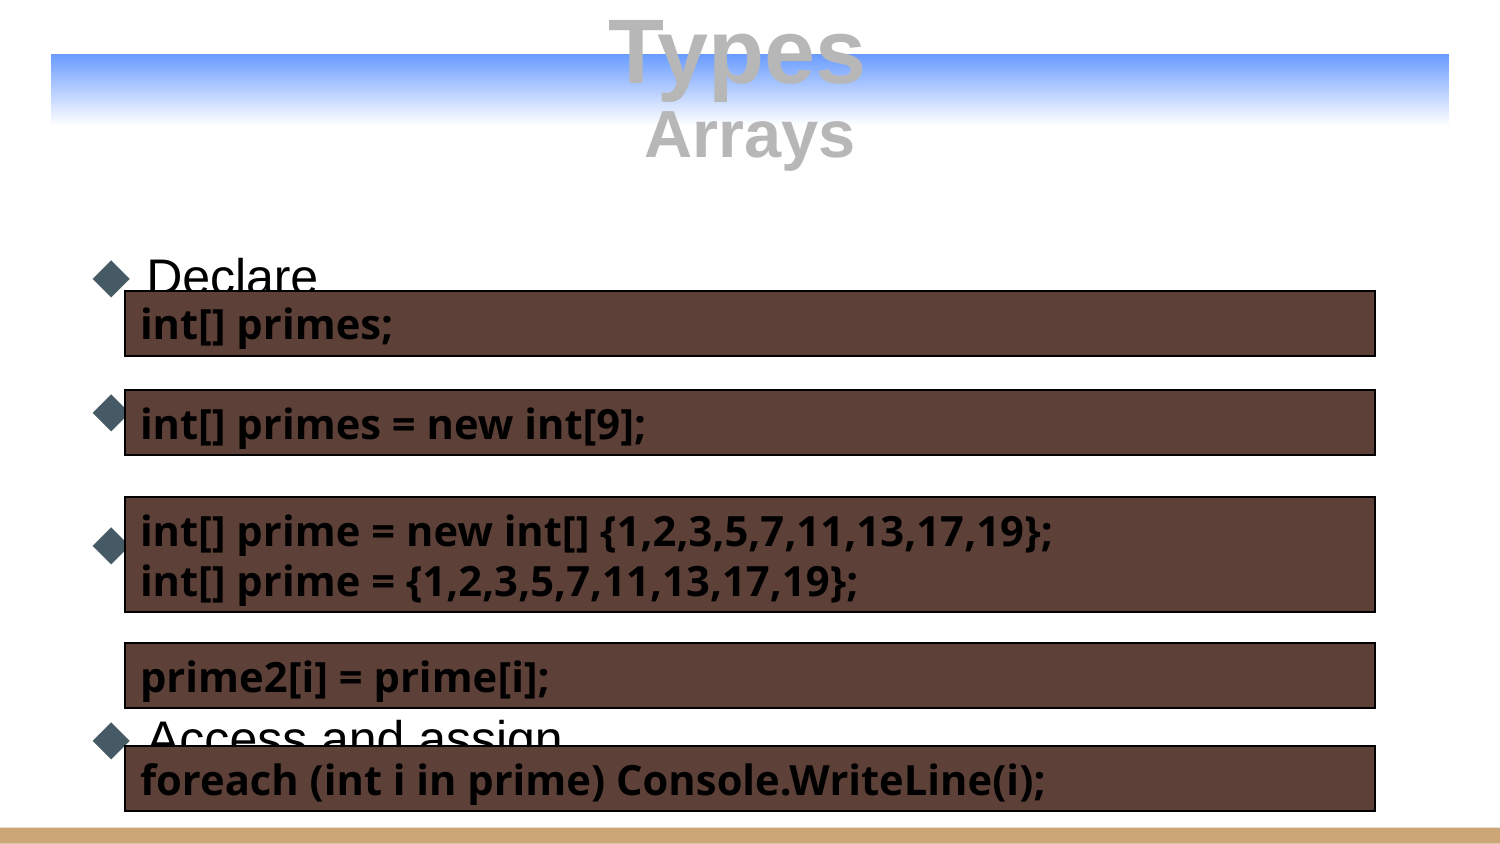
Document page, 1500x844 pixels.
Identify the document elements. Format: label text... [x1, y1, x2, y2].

text_box int[] primes = new int[9]; [125, 390, 1375, 456]
text_box prime2[i] = prime[i]; [125, 643, 1375, 709]
list Declare Allocate Initialize Access and assign Enumerate [75, 234, 1463, 807]
text_box int[] primes; [125, 290, 1375, 356]
title Types Arrays [51, 54, 1449, 126]
text_box int[] prime = new int[] {1,2,3,5,7,11,13,17,19}; int[] prime = {1,2,3,5,7,11,13,17,19}; [125, 496, 1375, 612]
text_box foreach (int i in prime) Console.WriteLine(i); [125, 746, 1375, 812]
